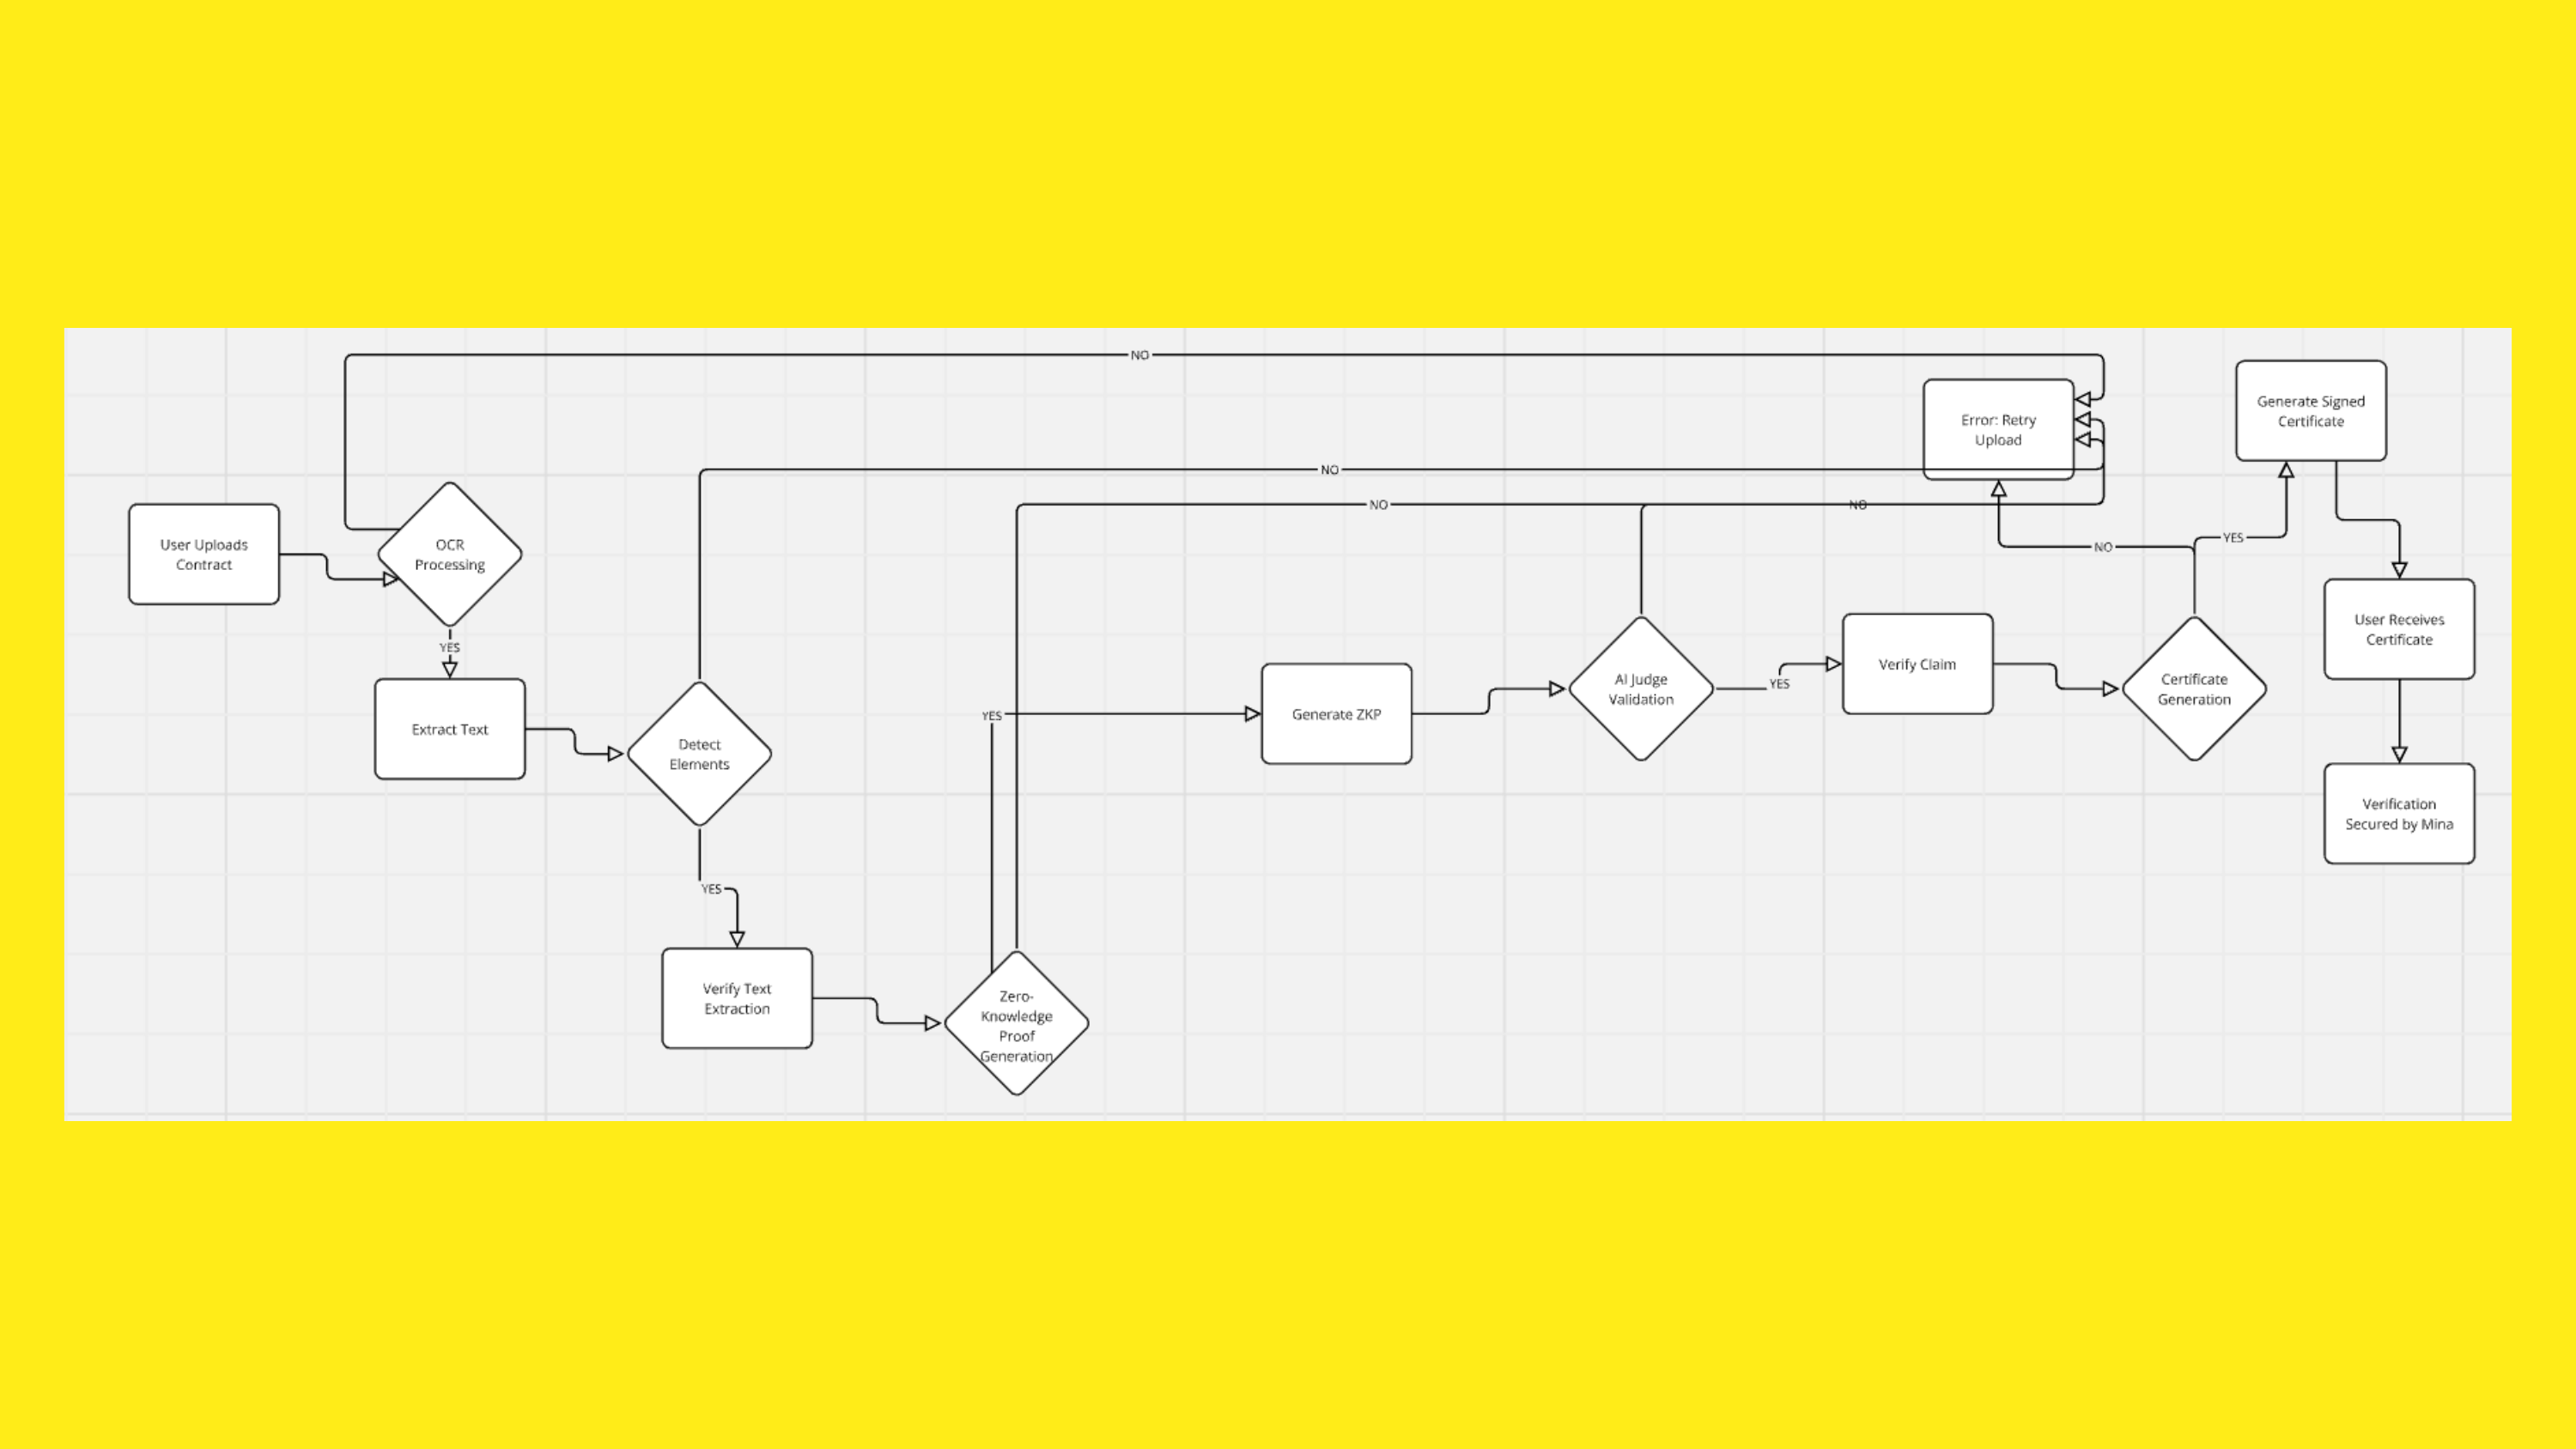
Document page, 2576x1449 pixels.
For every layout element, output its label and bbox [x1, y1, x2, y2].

text_box [64, 328, 2512, 1121]
